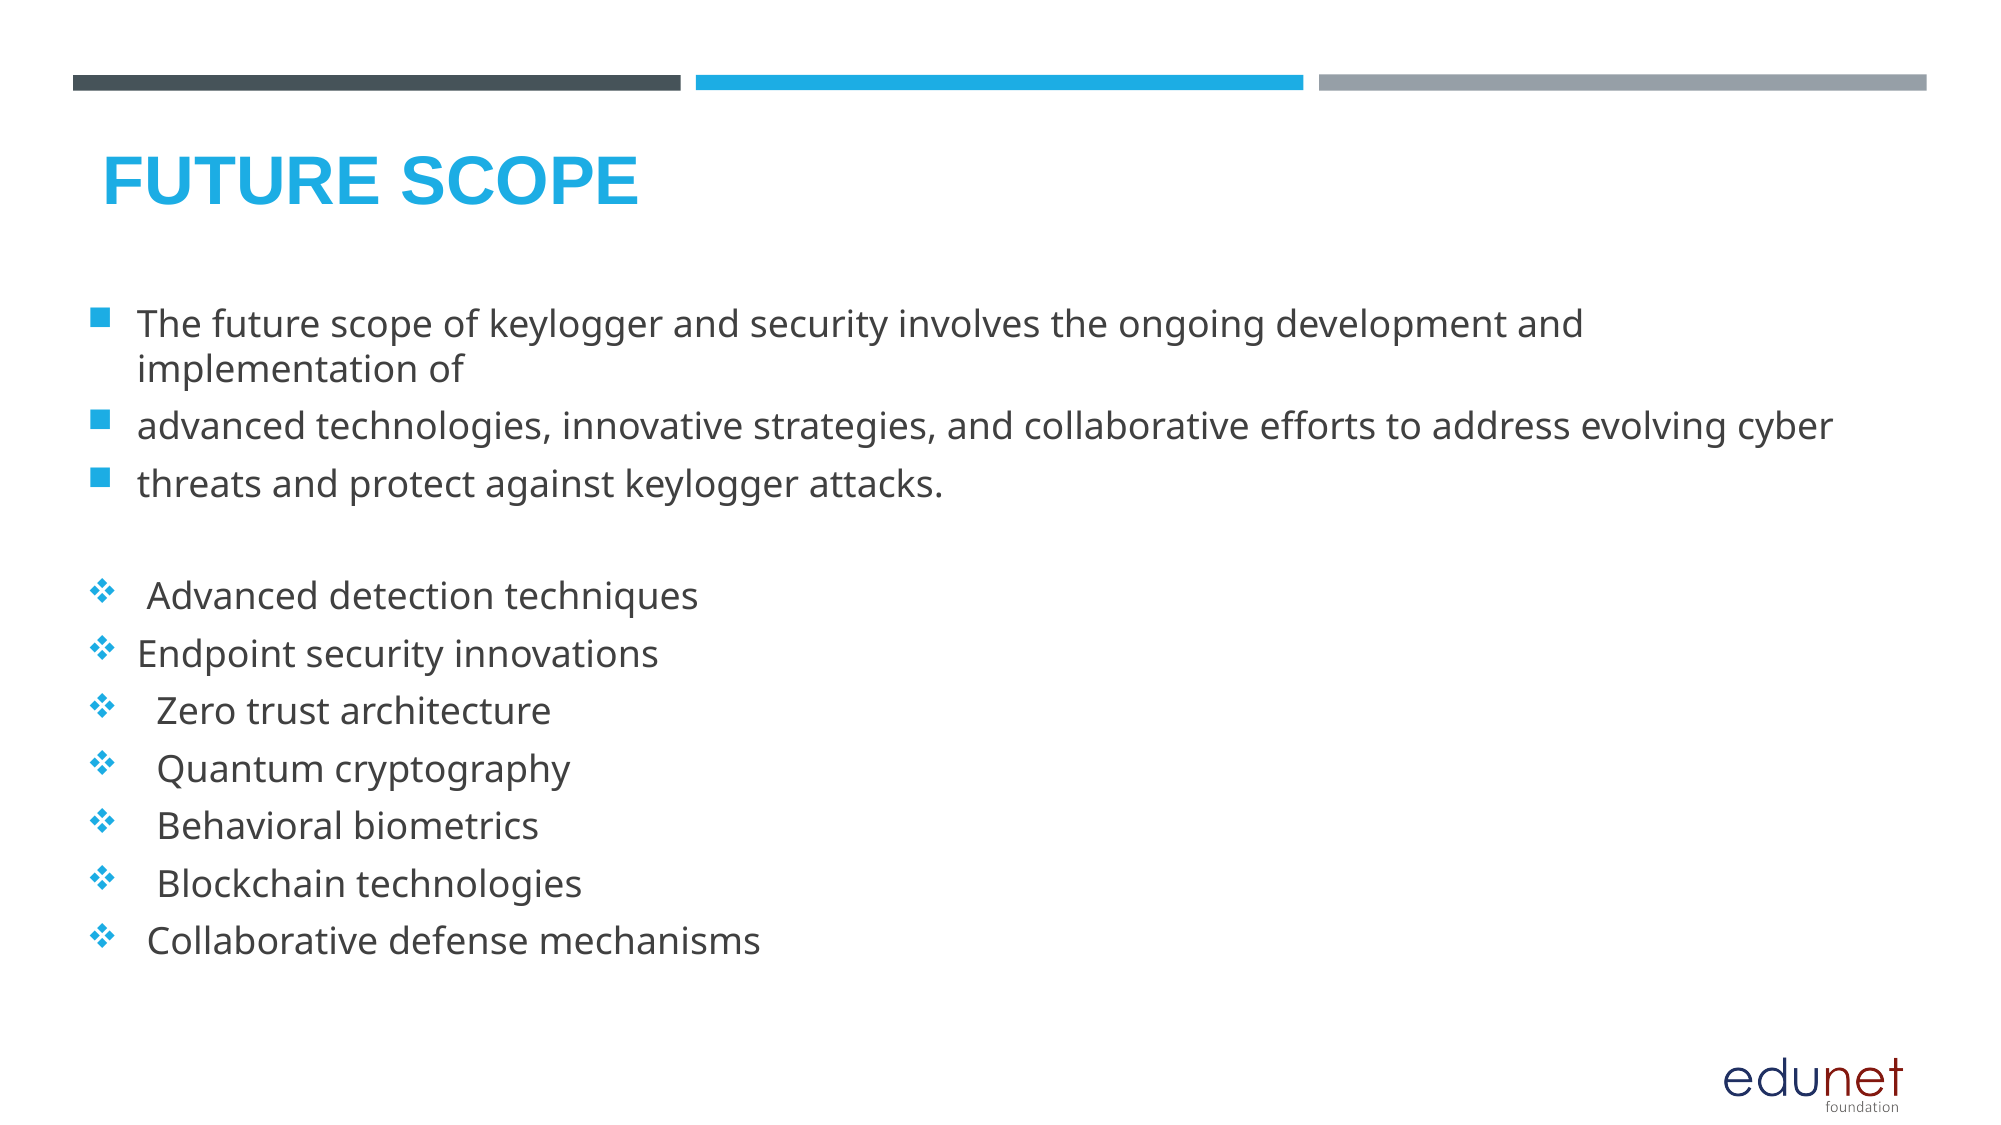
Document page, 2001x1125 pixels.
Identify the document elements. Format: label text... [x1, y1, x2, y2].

text_box FUTURE SCOPE [87, 138, 1898, 226]
list The future scope of keylogger and security involves the ongoing development and implementation of advanced technologies, innovative strategies, and collaborative efforts to address evolving cyber threats and protect against keylogger attacks. Advanced detection techniques Endpoint security innovations Zero trust architecture Quantum cryptography Behavioral biometrics Blockchain technologies Collaborative defense mechanisms [71, 275, 1882, 1042]
picture [1720, 1055, 1905, 1116]
